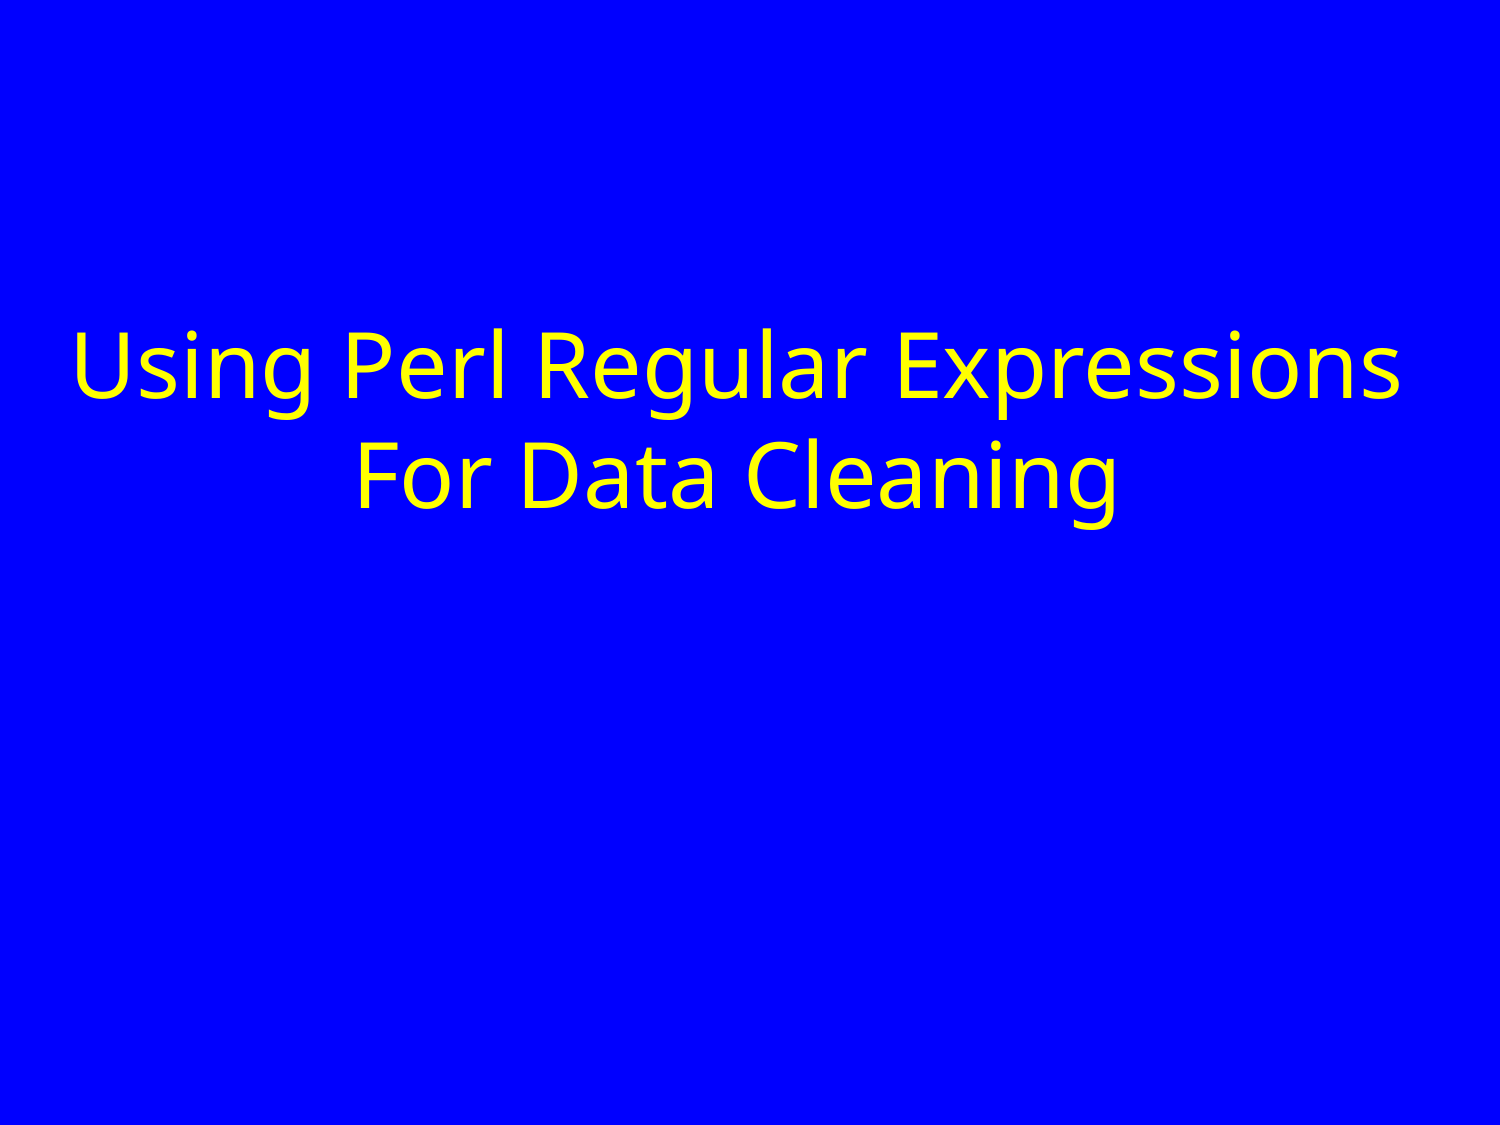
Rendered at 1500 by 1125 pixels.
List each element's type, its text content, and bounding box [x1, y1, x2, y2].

text_box Using Perl Regular Expressions For Data Cleaning [54, 299, 1420, 535]
